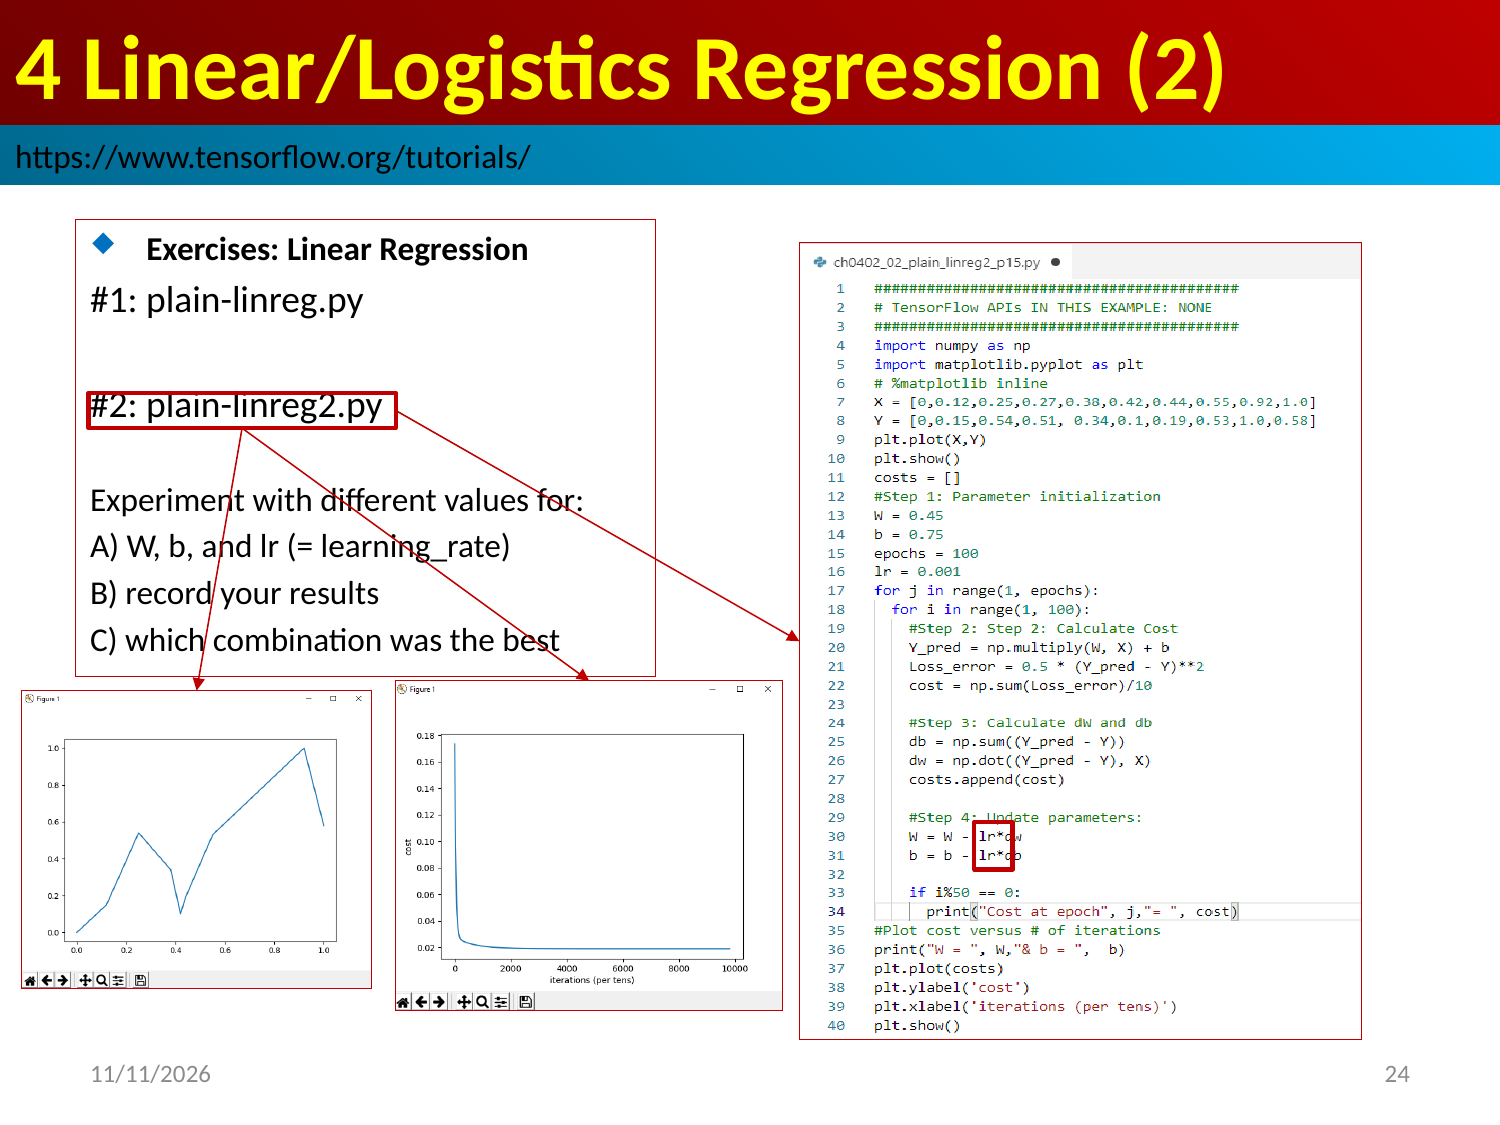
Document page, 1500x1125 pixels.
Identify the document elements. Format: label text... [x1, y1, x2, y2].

picture [395, 680, 784, 1012]
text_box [395, 410, 800, 642]
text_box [196, 427, 243, 691]
picture [21, 690, 372, 989]
subtitle Exercises: Linear Regression #1: plain-linreg.py #2: plain-linreg2.py Experiment with different values for: A) W, b, and lr (= learning_rate) B) record your results C) which combination was the best [75, 219, 656, 677]
slide_number 24 [1074, 1042, 1425, 1103]
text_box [241, 427, 590, 682]
title 4 Linear/Logistics Regression (2) [0, 0, 1500, 125]
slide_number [75, 1042, 425, 1103]
text_box https://www.tensorflow.org/tutorials/ [0, 125, 1500, 185]
picture [799, 242, 1363, 1040]
text_box [86, 391, 398, 430]
